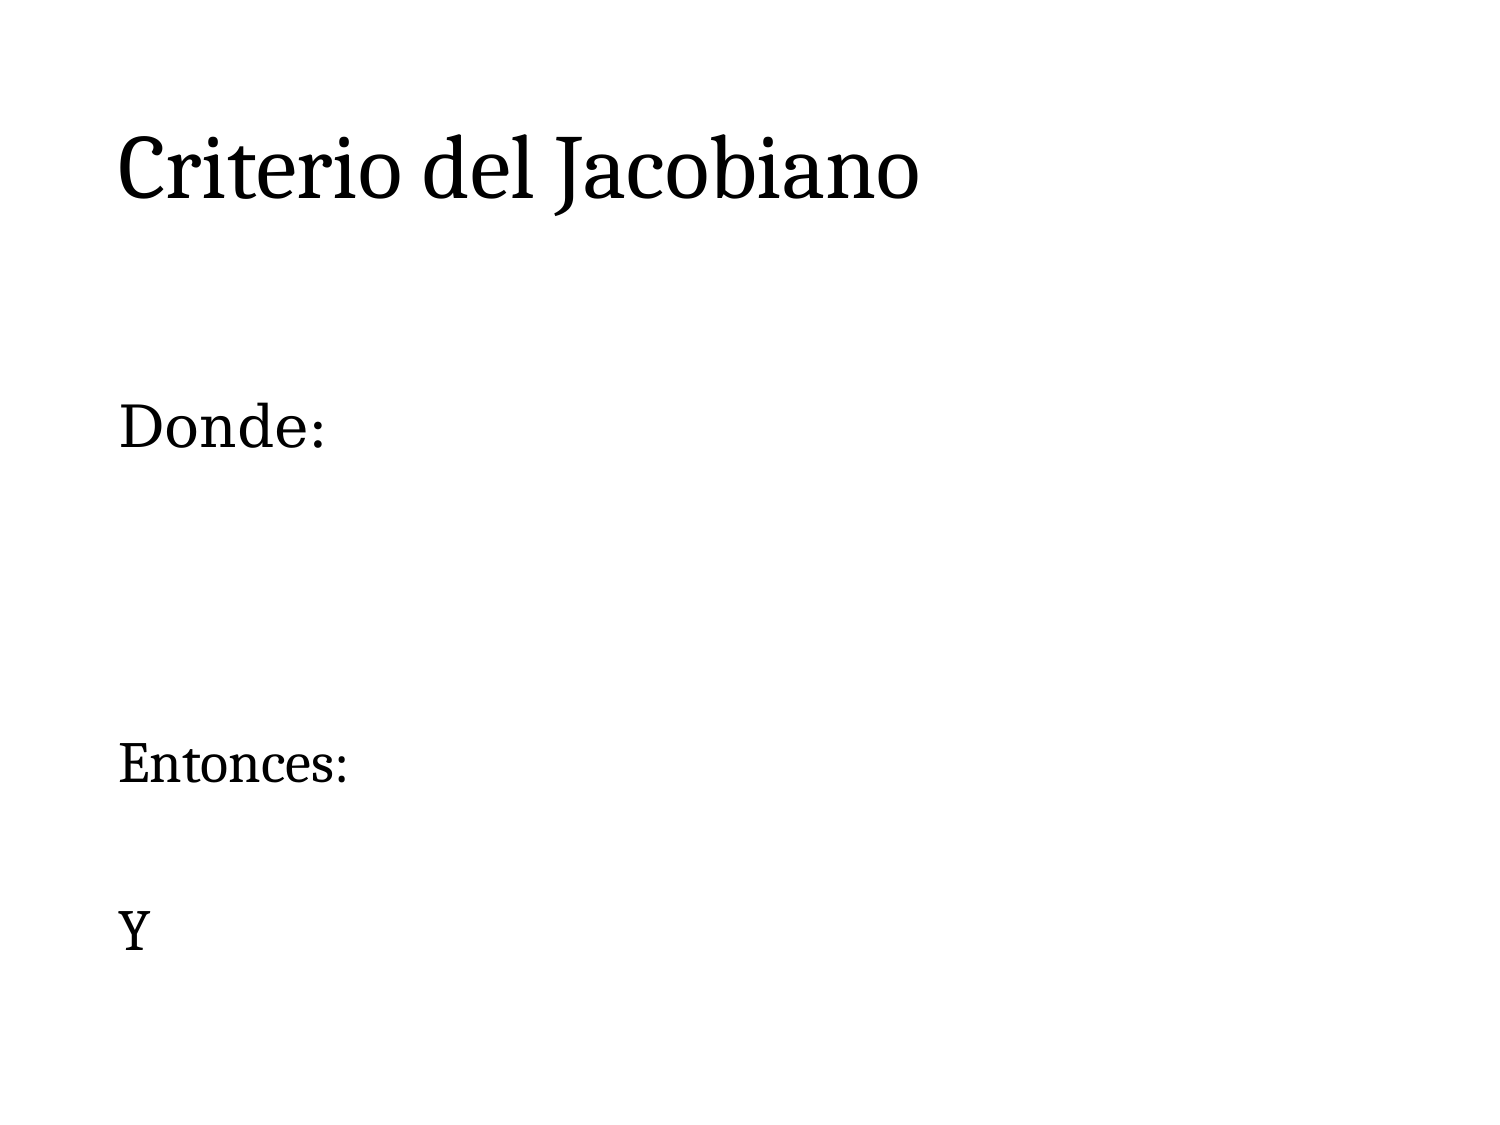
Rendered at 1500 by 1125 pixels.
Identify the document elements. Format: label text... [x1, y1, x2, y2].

title Criterio del Jacobiano [103, 59, 1397, 278]
